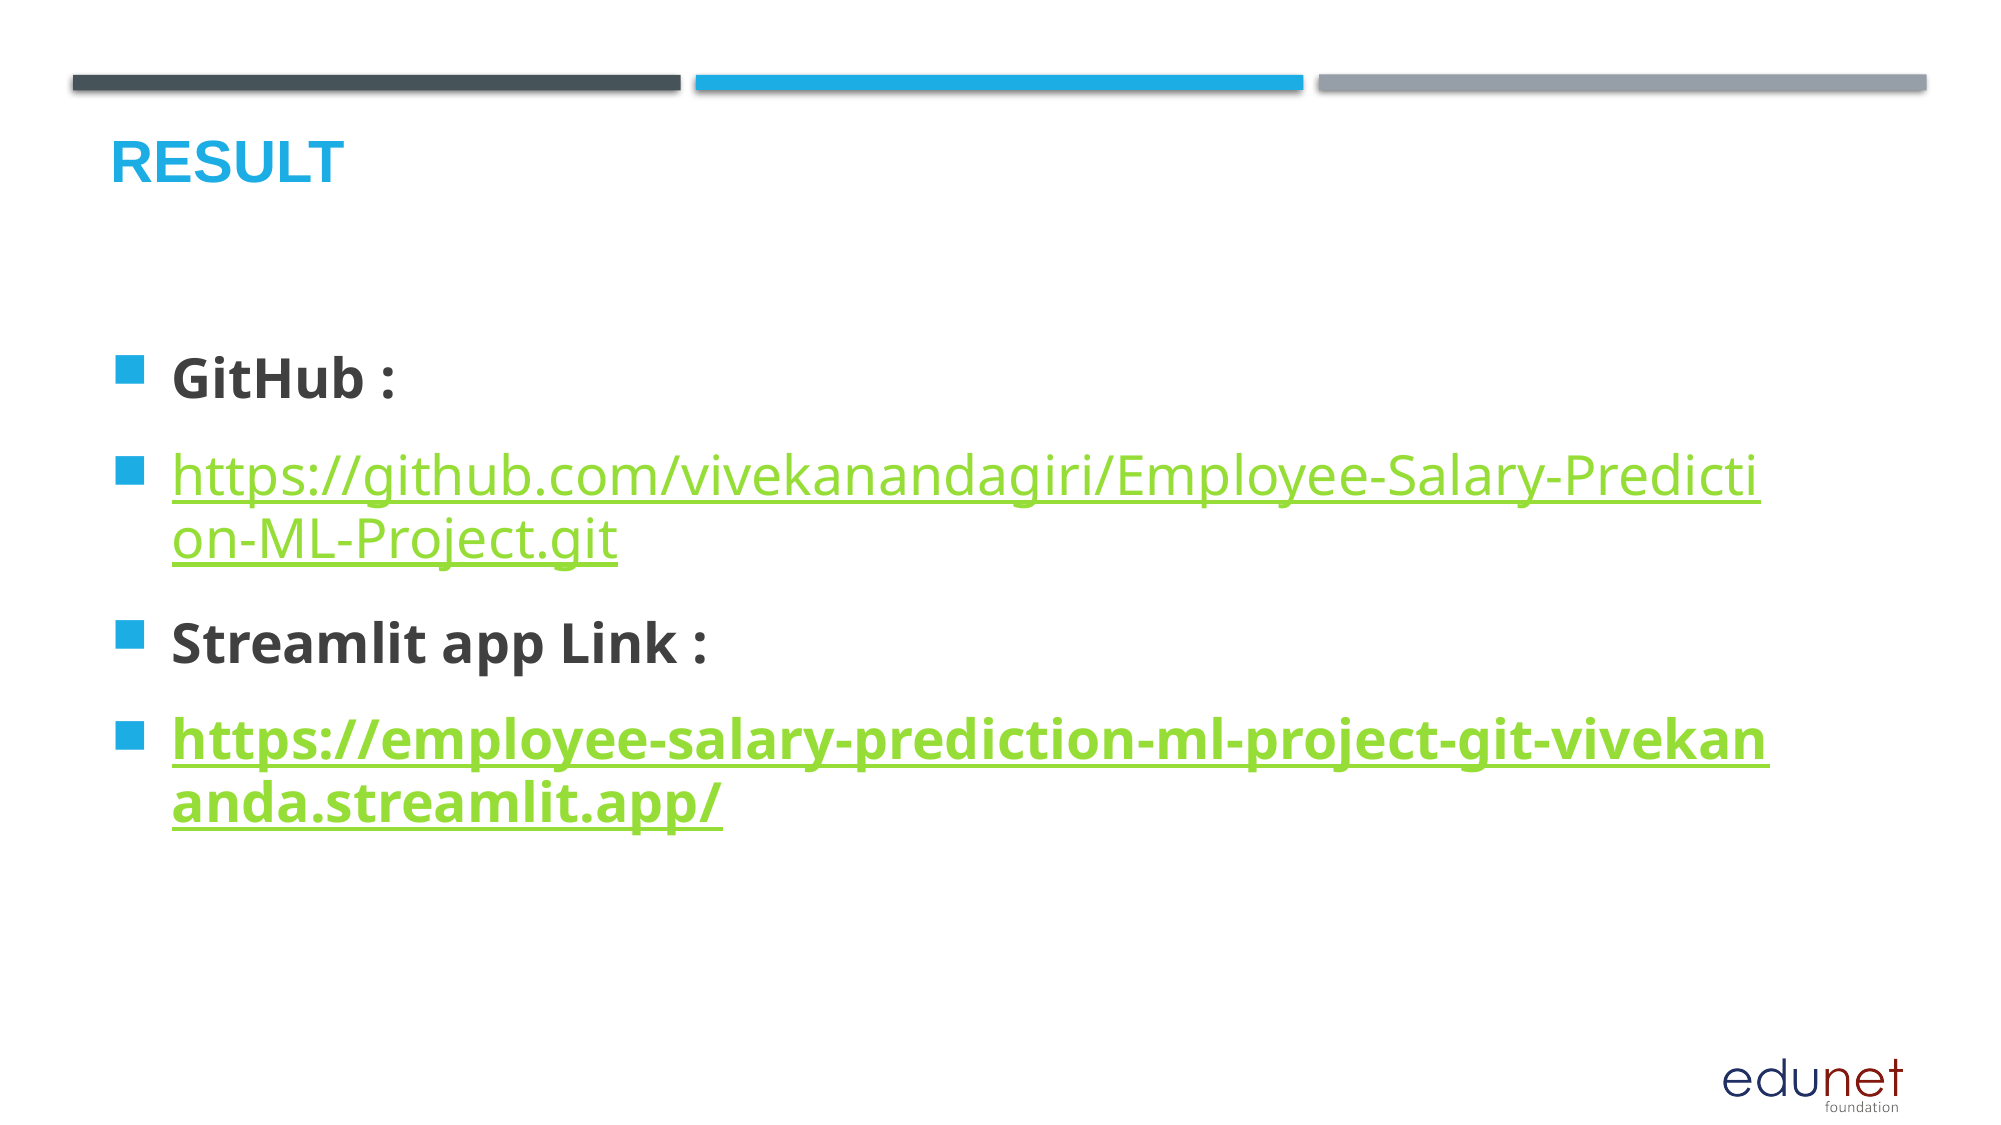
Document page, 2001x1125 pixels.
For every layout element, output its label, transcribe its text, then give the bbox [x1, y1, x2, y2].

title Result [95, 115, 1905, 203]
picture [1719, 1056, 1905, 1116]
list GitHub : https://github.com/vivekanandagiri/Employee-Salary-Prediction-ML-Project.git Streamlit app Link : https://employee-salary-prediction-ml-project-git-vivekananda.streamlit.app/ [95, 240, 1784, 727]
